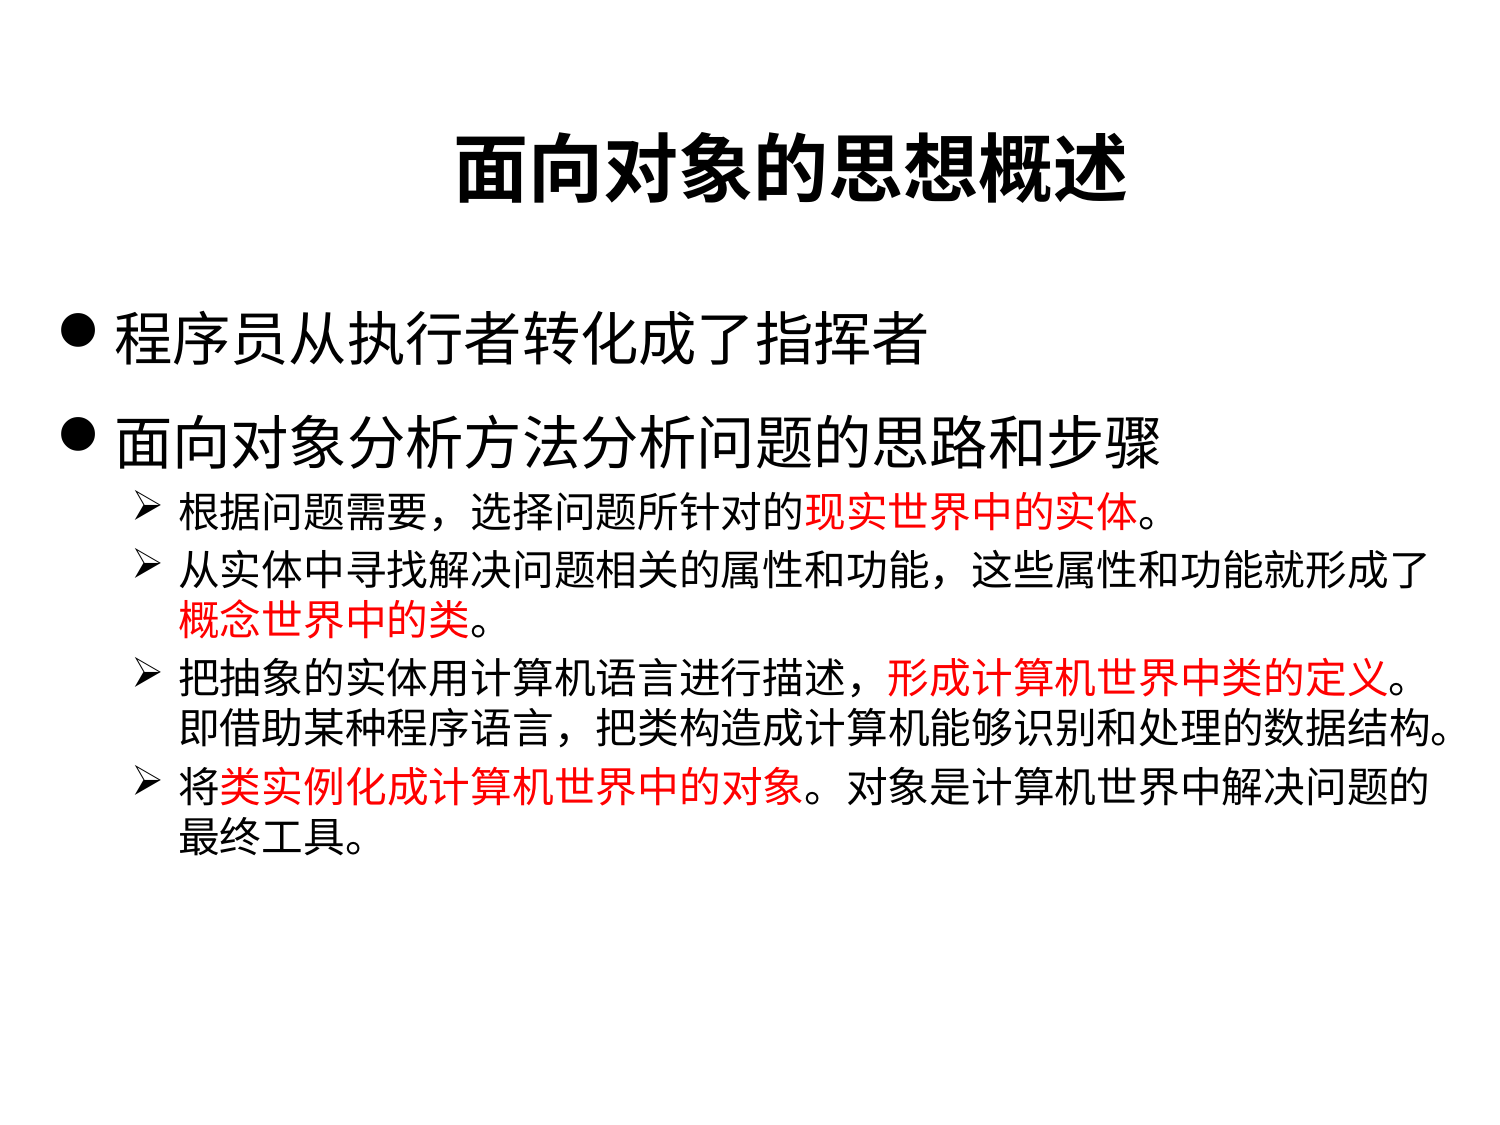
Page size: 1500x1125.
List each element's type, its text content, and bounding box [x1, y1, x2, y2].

title 面向对象的思想概述 [407, 101, 1176, 232]
list 程序员从执行者转化成了指挥者 面向对象分析方法分析问题的思路和步骤 根据问题需要，选择问题所针对的现实世界中的实体。 从实体中寻找解决问题相关的属性和功能，这些属性和功能就形成了概念世界中的类。 把抽象的实体用计算机语言进行描述，形成计算机世界中类的定义。即借助某种程序语言，把类构造成计算机能够识别和处理的数据结构。 将类实例化成计算机世界中的对象。对象是计算机世界中解决问题的最终工具。 [41, 302, 1462, 1059]
